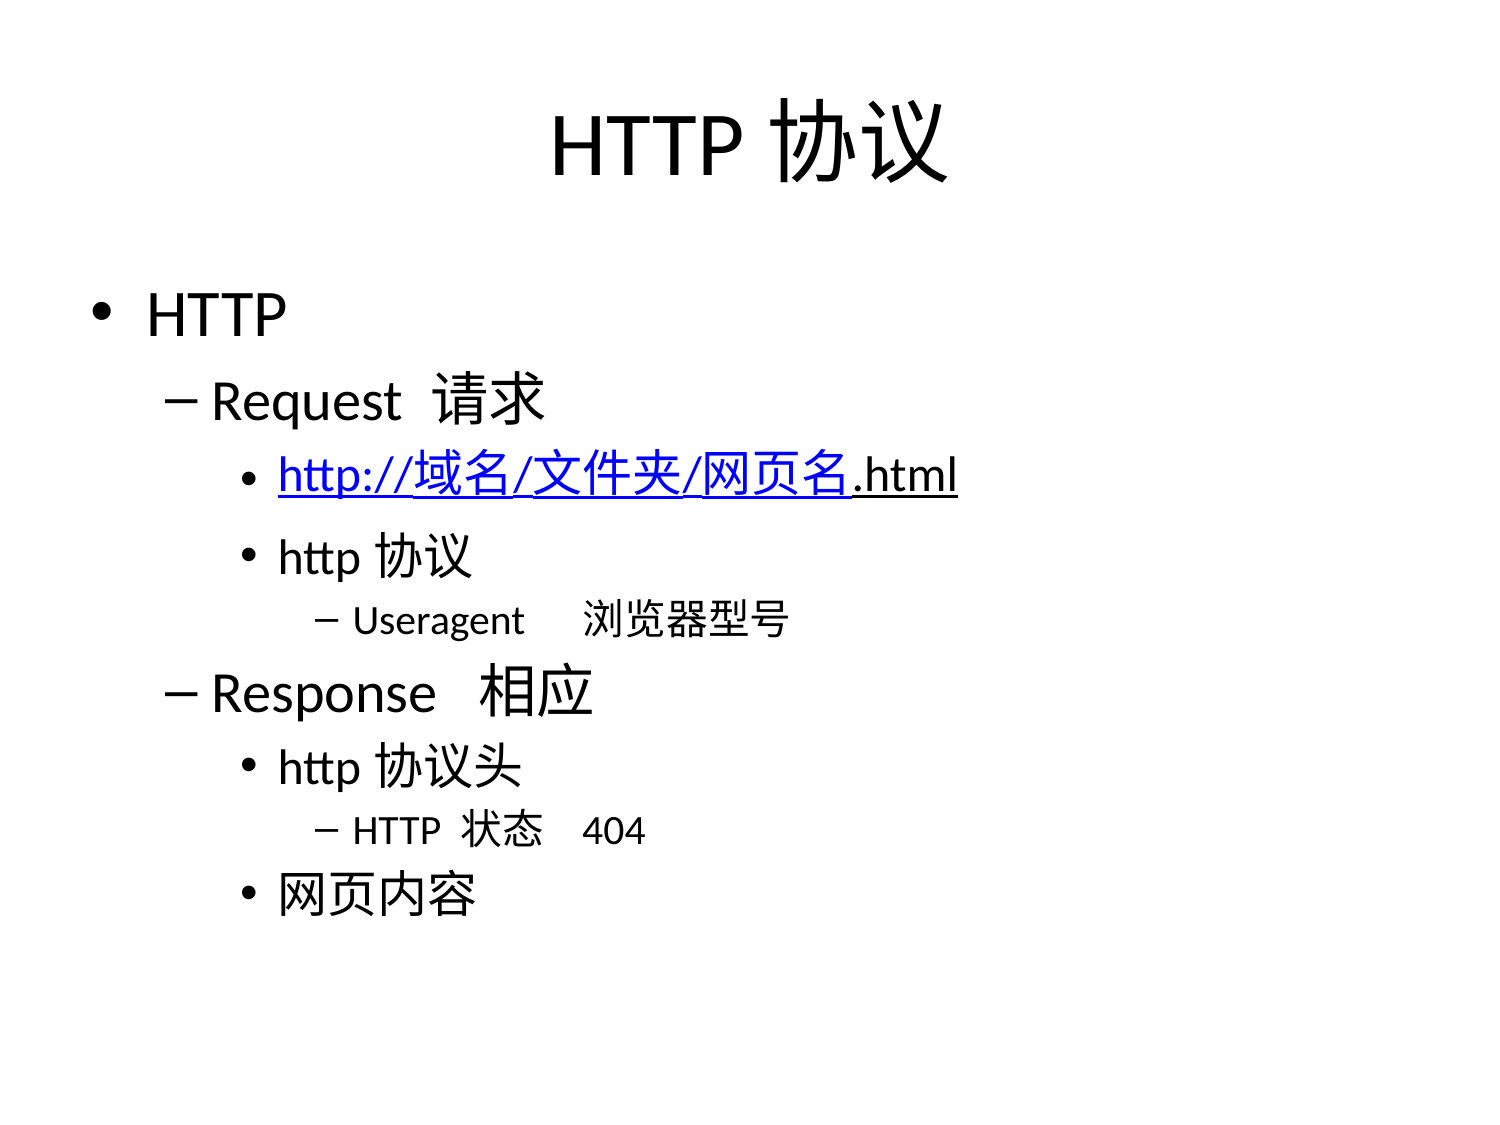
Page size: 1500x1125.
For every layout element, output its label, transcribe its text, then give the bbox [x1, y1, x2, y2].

title HTTP协议 [75, 45, 1425, 233]
list HTTP Request 请求 http://域名/文件夹/网页名.html http协议 Useragent 浏览器型号 Response 相应 http协议头 HTTP 状态 404 网页内容 [75, 262, 1425, 1005]
